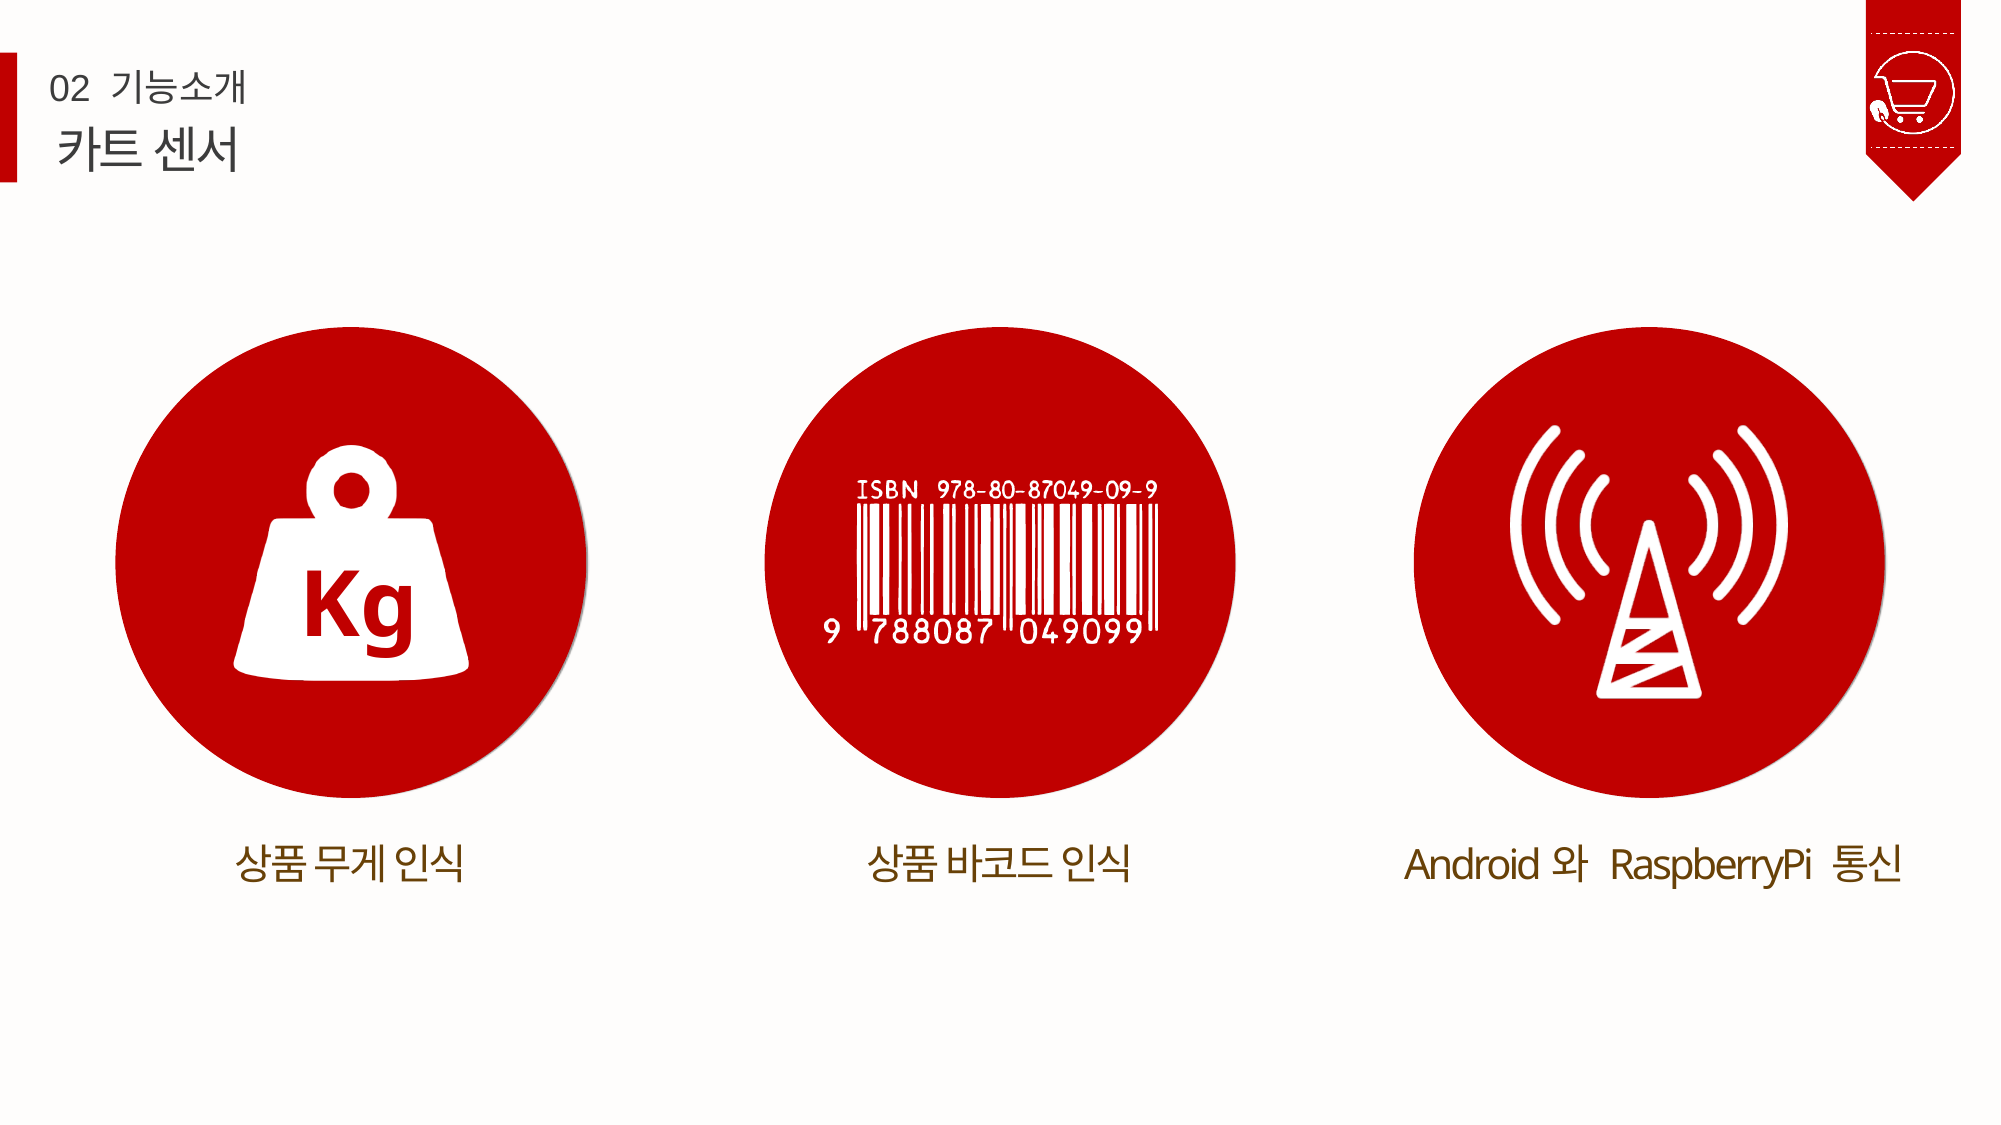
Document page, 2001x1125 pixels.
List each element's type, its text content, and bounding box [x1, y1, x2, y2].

text_box [114, 326, 588, 799]
text_box 카트 센서 [41, 110, 257, 186]
picture [824, 480, 1158, 644]
picture [1510, 423, 1788, 701]
text_box [1412, 326, 1886, 799]
text_box [763, 326, 1237, 799]
picture [232, 444, 469, 681]
text_box 상품 바코드 인식 [851, 830, 1149, 895]
text_box [0, 52, 18, 183]
text_box 상품 무게 인식 [219, 830, 482, 895]
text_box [1865, 0, 1961, 202]
text_box Android와 RaspberryPi 통신 [1389, 830, 1921, 895]
text_box 02 기능소개 [34, 56, 264, 117]
